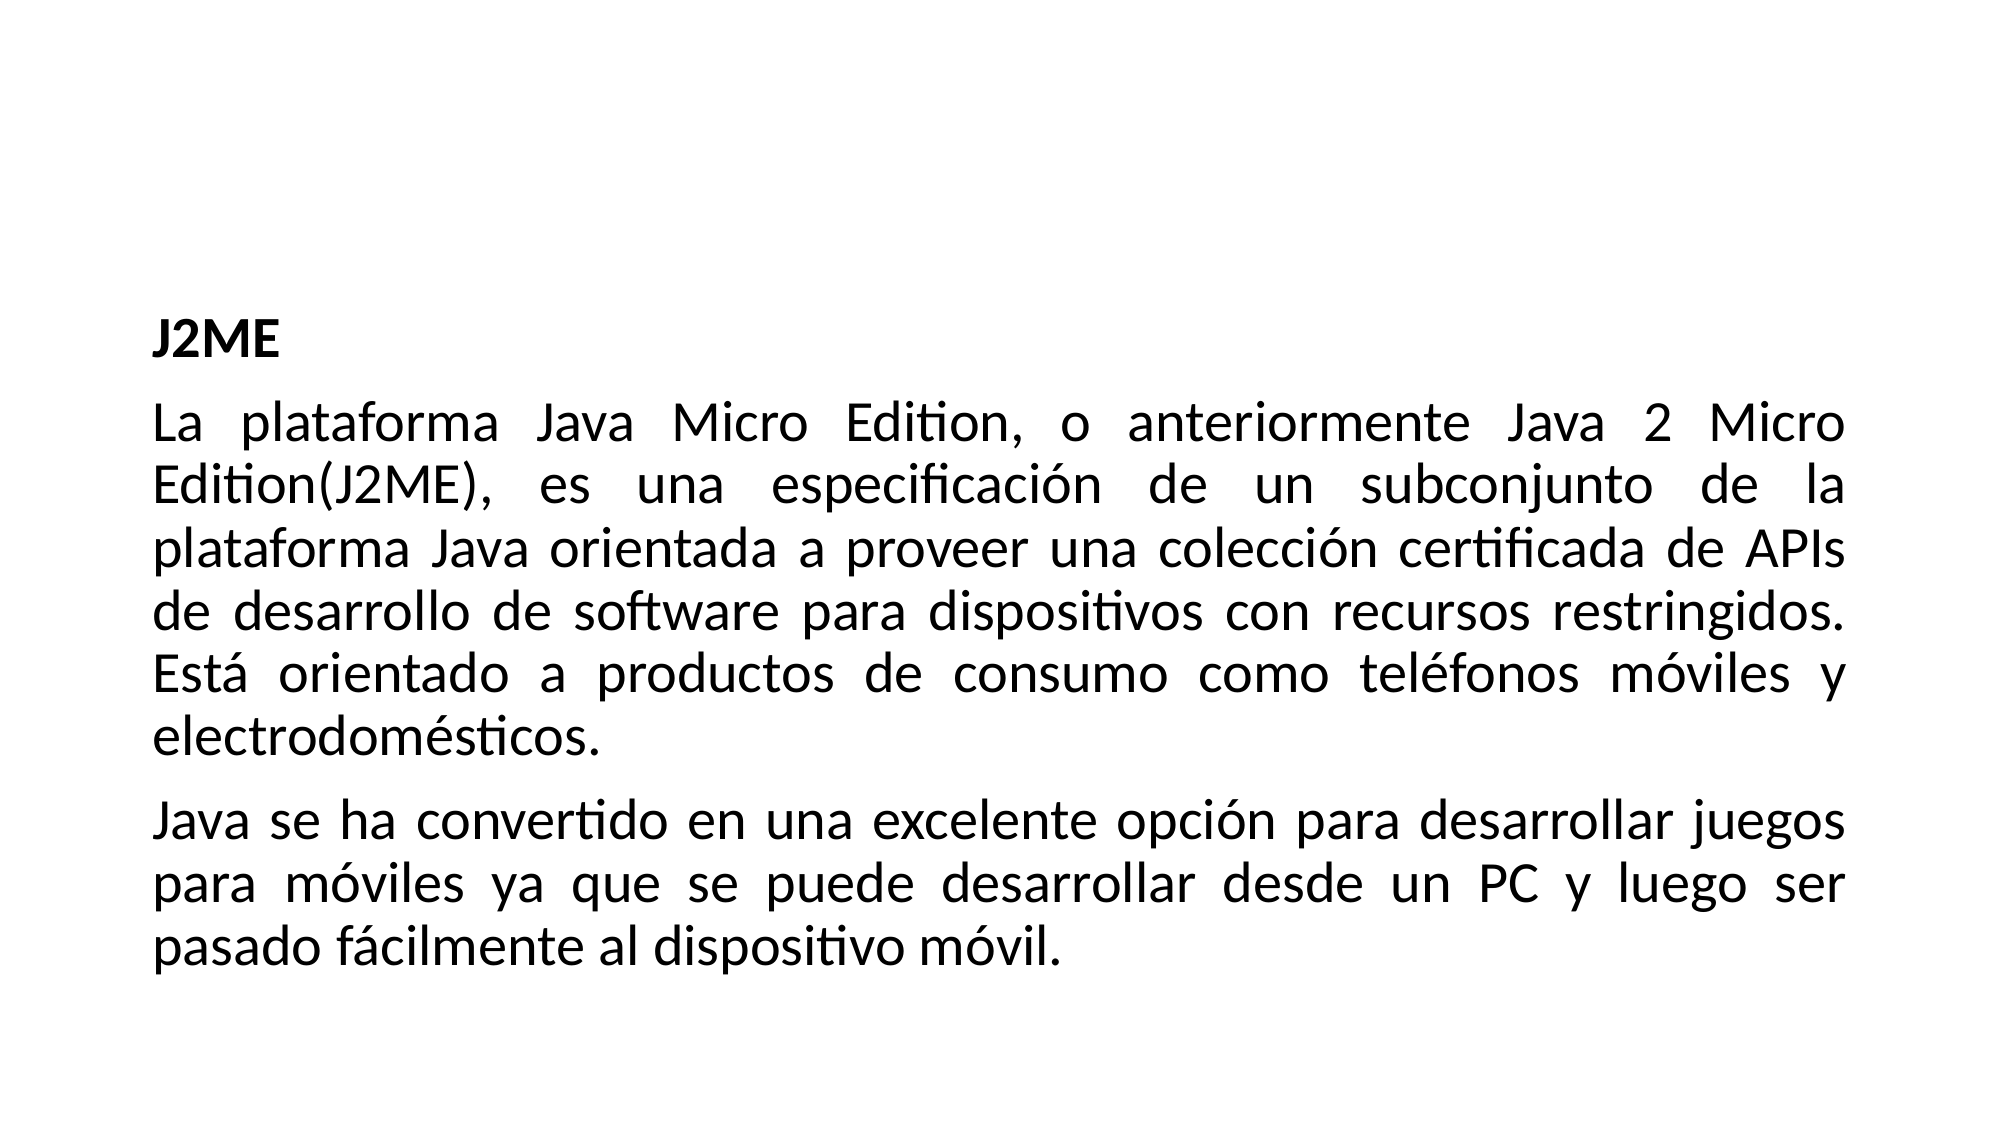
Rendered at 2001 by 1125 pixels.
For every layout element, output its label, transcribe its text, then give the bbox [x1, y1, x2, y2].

list J2ME La plataforma Java Micro Edition, o anteriormente Java 2 Micro Edition(J2ME), es una especificación de un subconjunto de la plataforma Java orientada a proveer una colección certificada de APIs de desarrollo de software para dispositivos con recursos restringidos. Está orientado a productos de consumo como teléfonos móviles y electrodomésticos. Java se ha convertido en una excelente opción para desarrollar juegos para móviles ya que se puede desarrollar desde un PC y luego ser pasado fácilmente al dispositivo móvil. [137, 299, 1863, 1014]
